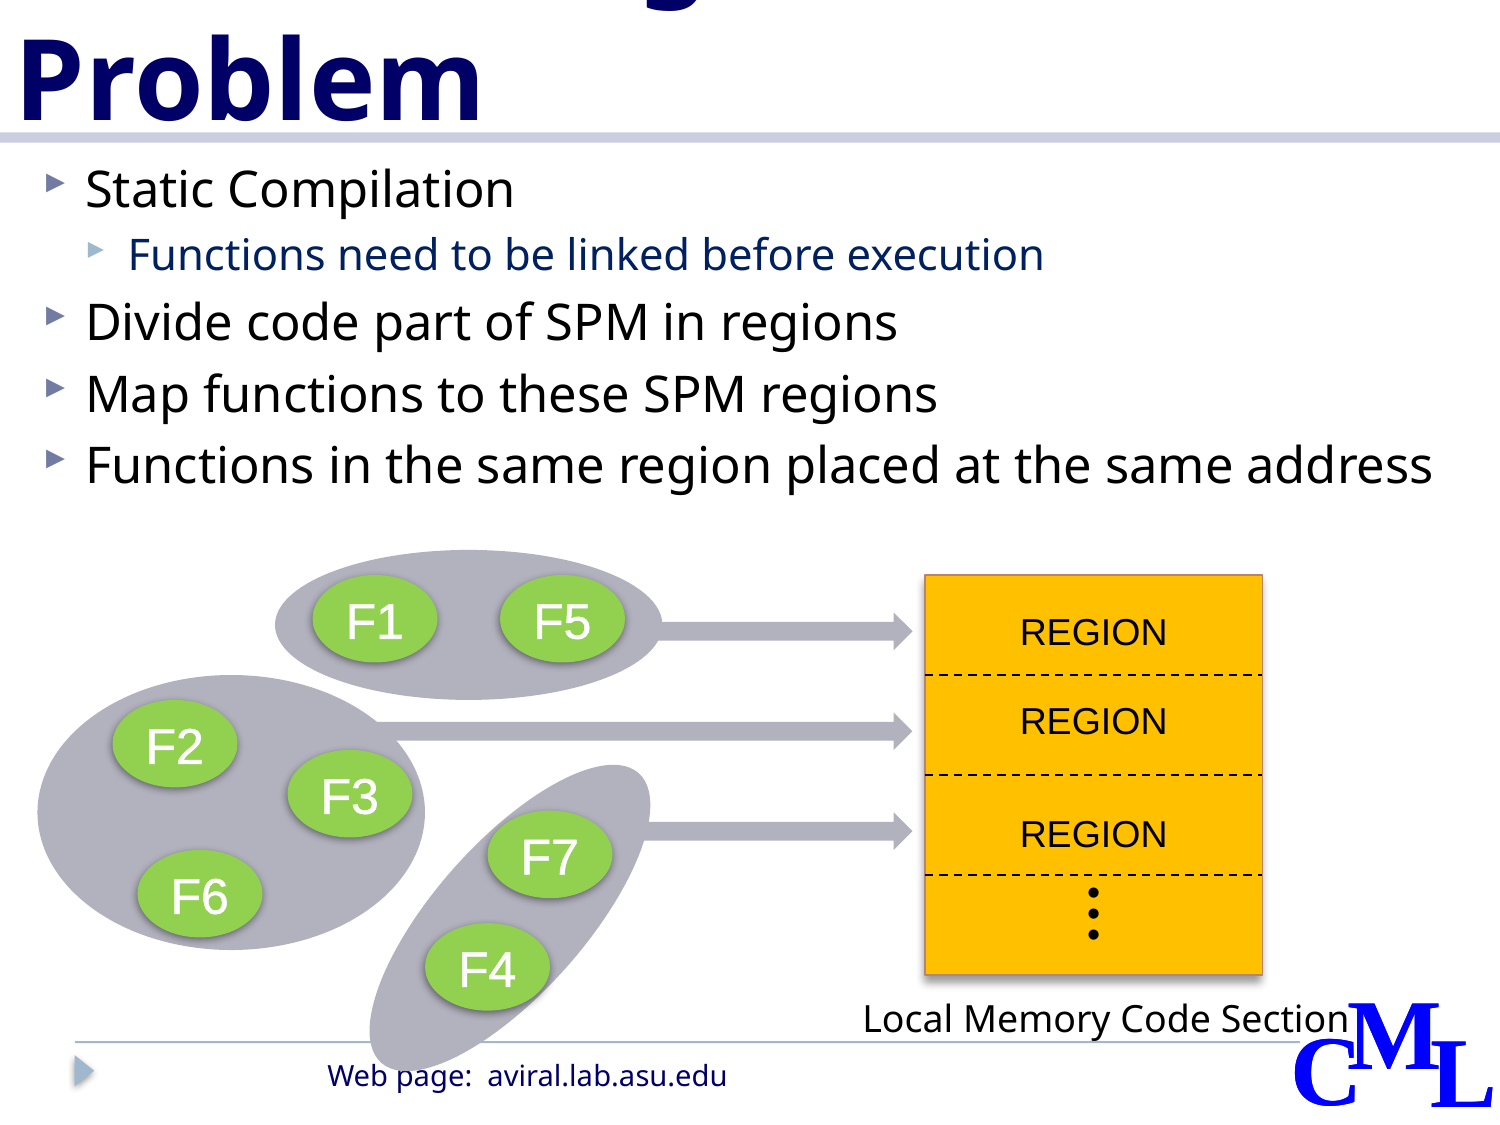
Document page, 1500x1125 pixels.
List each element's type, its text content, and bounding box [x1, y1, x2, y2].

text_box F4 [425, 923, 551, 1011]
text_box F1 [312, 574, 438, 663]
text_box REGION [949, 600, 1238, 661]
text_box F7 [487, 810, 613, 899]
text_box [924, 683, 1263, 774]
text_box F5 [500, 574, 626, 663]
text_box [369, 764, 651, 1072]
text_box [637, 812, 913, 850]
text_box Local Memory Code Section [837, 987, 1375, 1048]
text_box [274, 549, 663, 700]
title Code Management: Problem [0, 0, 1500, 150]
text_box • • • [949, 888, 1238, 963]
text_box REGION [949, 802, 1238, 862]
text_box [37, 675, 425, 951]
text_box F3 [287, 749, 413, 838]
text_box [924, 574, 1263, 674]
text_box F2 [112, 699, 238, 788]
text_box [374, 712, 913, 751]
text_box [924, 883, 1263, 976]
text_box F6 [137, 849, 263, 938]
list Static Compilation Functions need to be linked before execution Divide code part of SPM in regions Map functions to these SPM regions Functions in the same region placed at the same address [28, 149, 1464, 513]
text_box [650, 612, 913, 651]
text_box [924, 783, 1263, 874]
text_box REGION [949, 689, 1238, 750]
